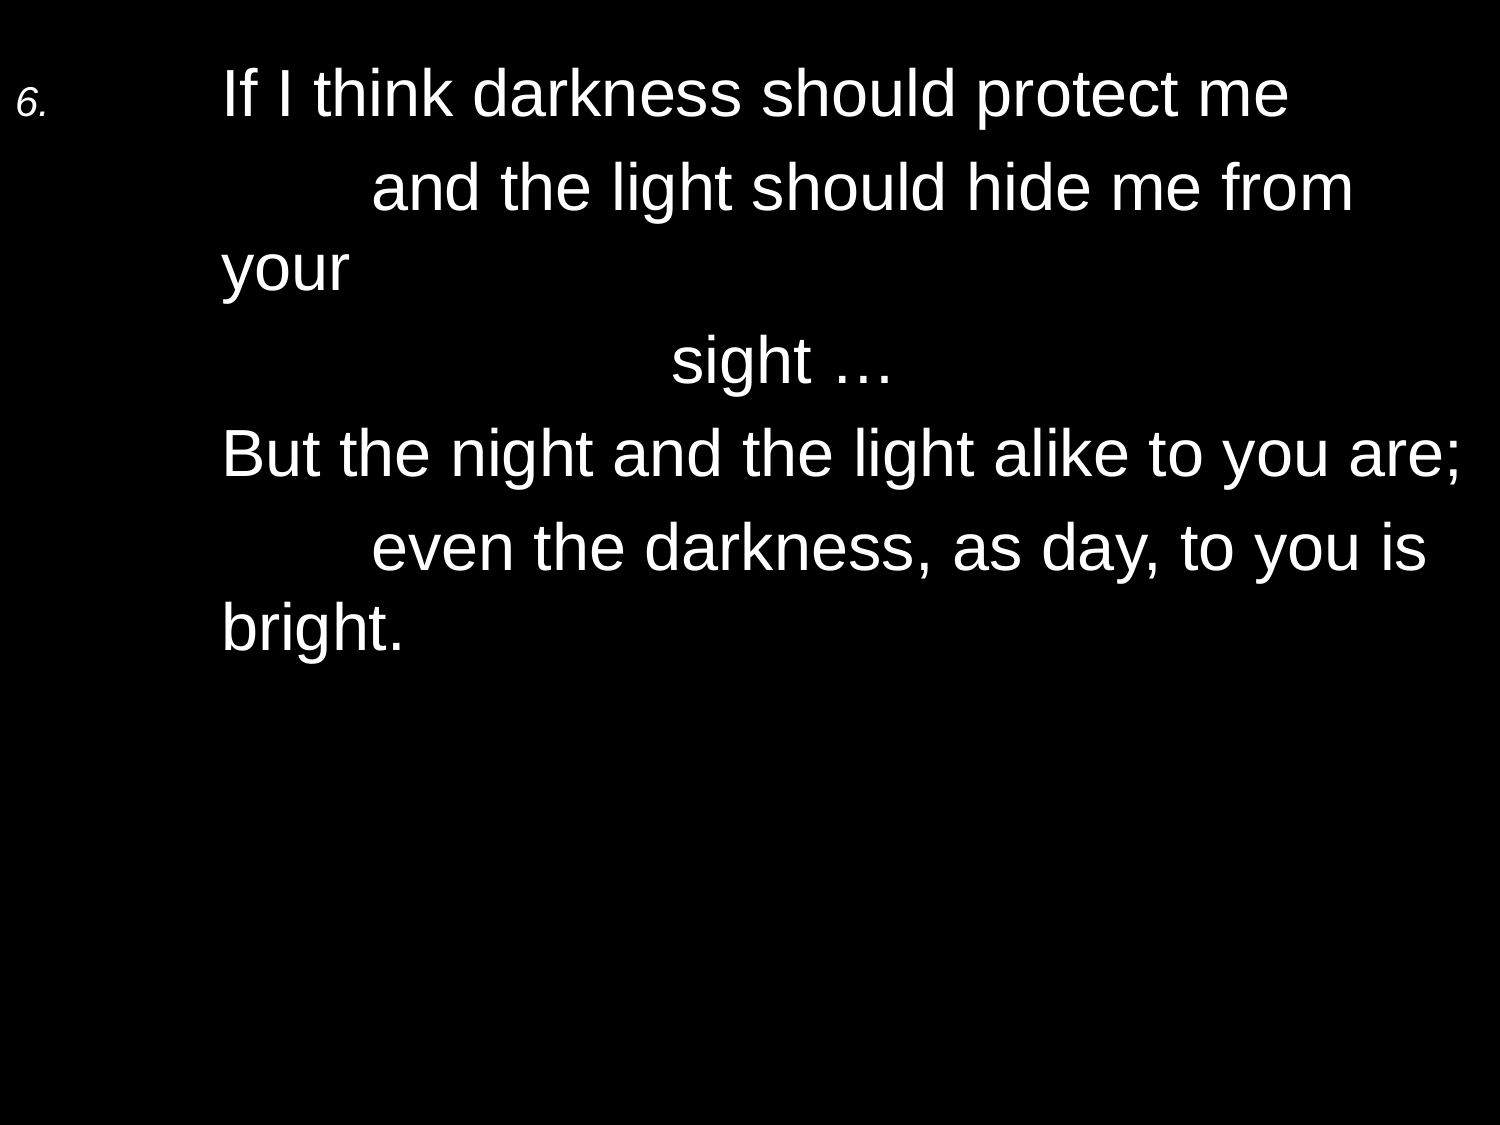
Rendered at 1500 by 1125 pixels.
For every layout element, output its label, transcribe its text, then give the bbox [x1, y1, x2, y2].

list 6. If I think darkness should protect me and the light should hide me from your sight … But the night and the light alike to you are; even the darkness, as day, to you is bright. [0, 42, 1500, 1047]
